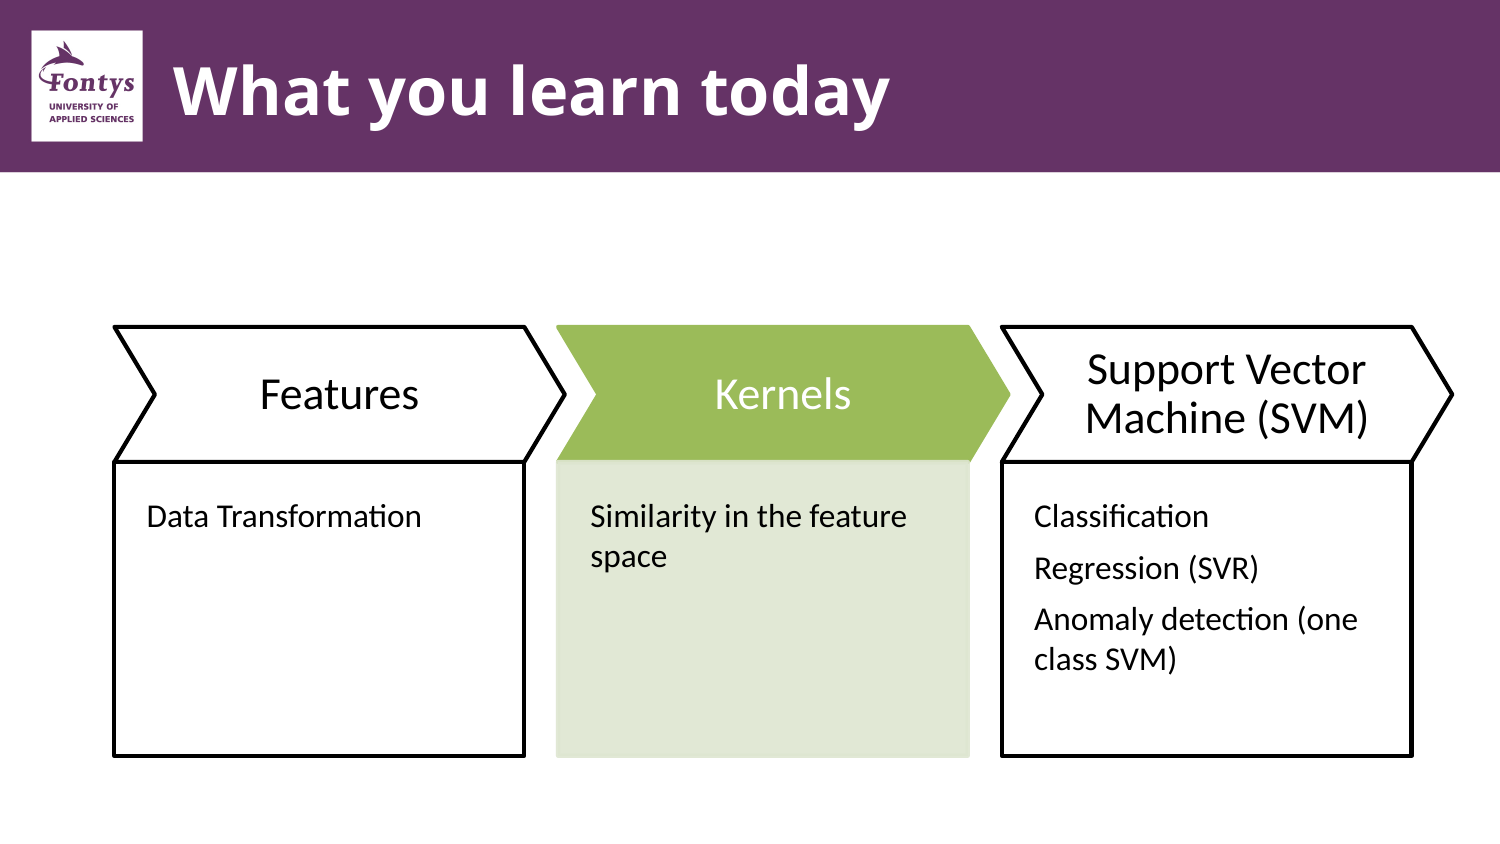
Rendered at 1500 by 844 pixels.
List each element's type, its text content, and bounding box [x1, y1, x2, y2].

title What you learn today [158, 18, 1425, 160]
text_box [112, 198, 1454, 844]
picture [0, 0, 1500, 844]
